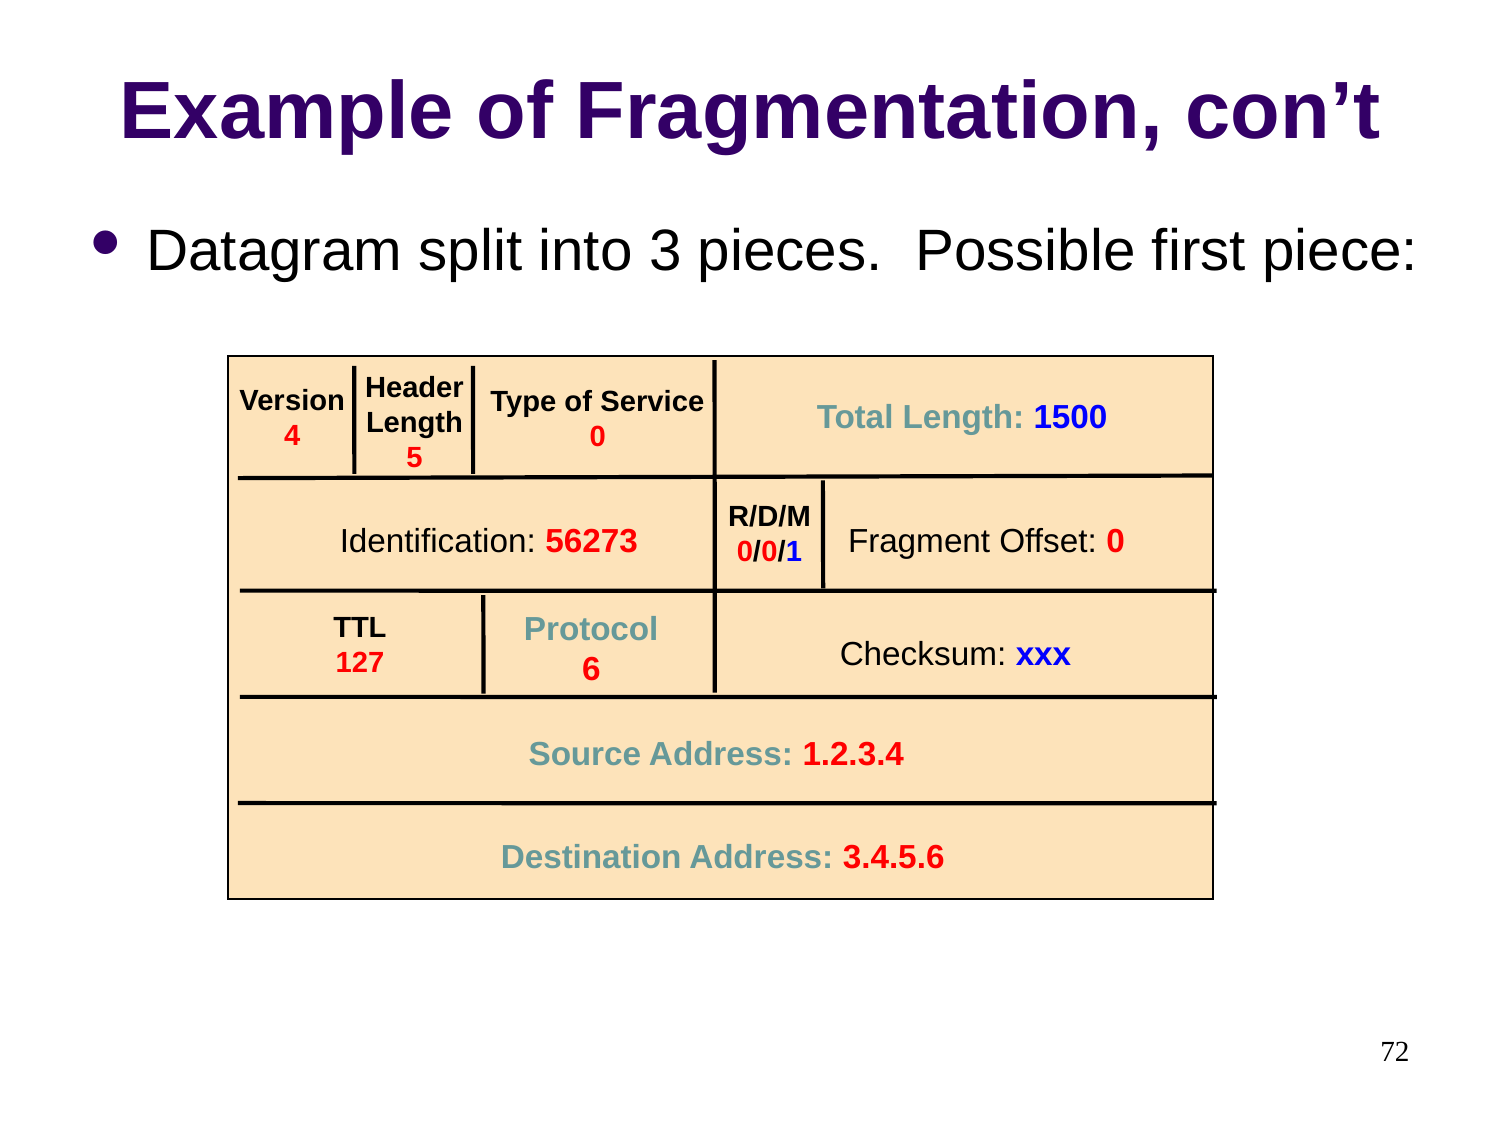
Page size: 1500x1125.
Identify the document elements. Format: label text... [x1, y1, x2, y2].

text_box Identification: 56273 [324, 512, 653, 567]
title Example of Fragmentation, con’t [0, 20, 1500, 163]
text_box Protocol 6 [487, 599, 696, 695]
text_box Fragment Offset: 0 [833, 511, 1140, 567]
text_box Destination Address: 3.4.5.6 [486, 827, 960, 882]
text_box Version 4 [224, 373, 350, 459]
text_box [228, 355, 1214, 590]
text_box TTL 127 [318, 600, 402, 686]
text_box Header Length 5 [350, 361, 479, 481]
text_box Source Address: 1.2.3.4 [513, 724, 920, 780]
text_box Checksum: xxx [825, 624, 1087, 680]
list Datagram split into 3 pieces. Possible first piece: [75, 212, 1475, 1006]
slide_number 72 [1074, 1024, 1426, 1101]
text_box Total Length: 1500 [802, 387, 1123, 442]
text_box Type of Service 0 [475, 374, 720, 460]
text_box R/D/M 0/0/1 [713, 490, 826, 575]
text_box [228, 459, 1214, 900]
